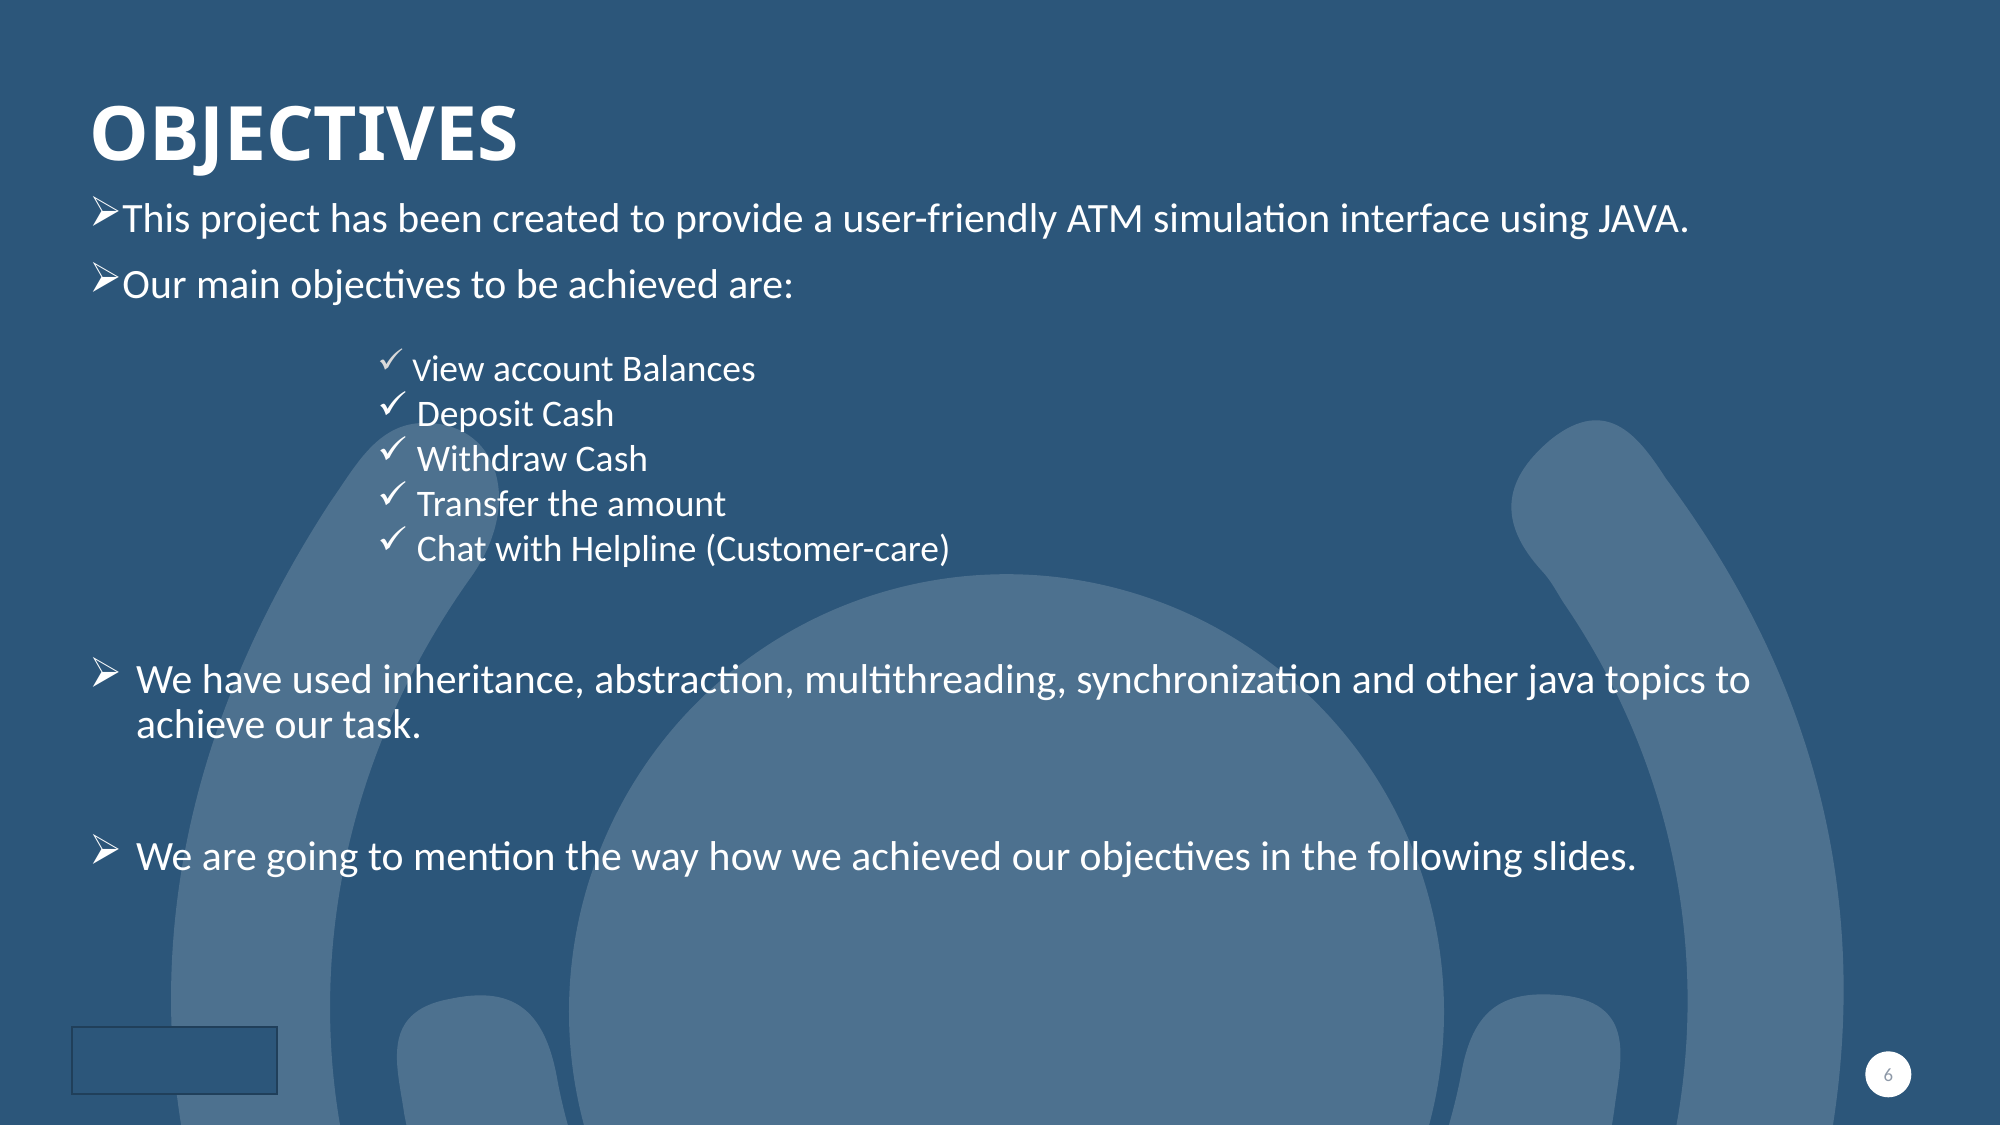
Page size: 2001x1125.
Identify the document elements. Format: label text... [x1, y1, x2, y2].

title OBJECTIVES [74, 29, 1862, 185]
text_box [71, 1026, 278, 1095]
text_box View account Balances Deposit Cash Withdraw Cash Transfer the amount Chat with Helpline (Customer-care) [362, 336, 1500, 577]
list This project has been created to provide a user-friendly ATM simulation interface using JAVA. Our main objectives to be achieved are: We have used inheritance, abstraction, multithreading, synchronization and other java topics to achieve our task. We are going to mention the way how we achieved our objectives in the following slides. [74, 189, 1862, 1059]
slide_number 6 [1864, 1059, 1913, 1090]
